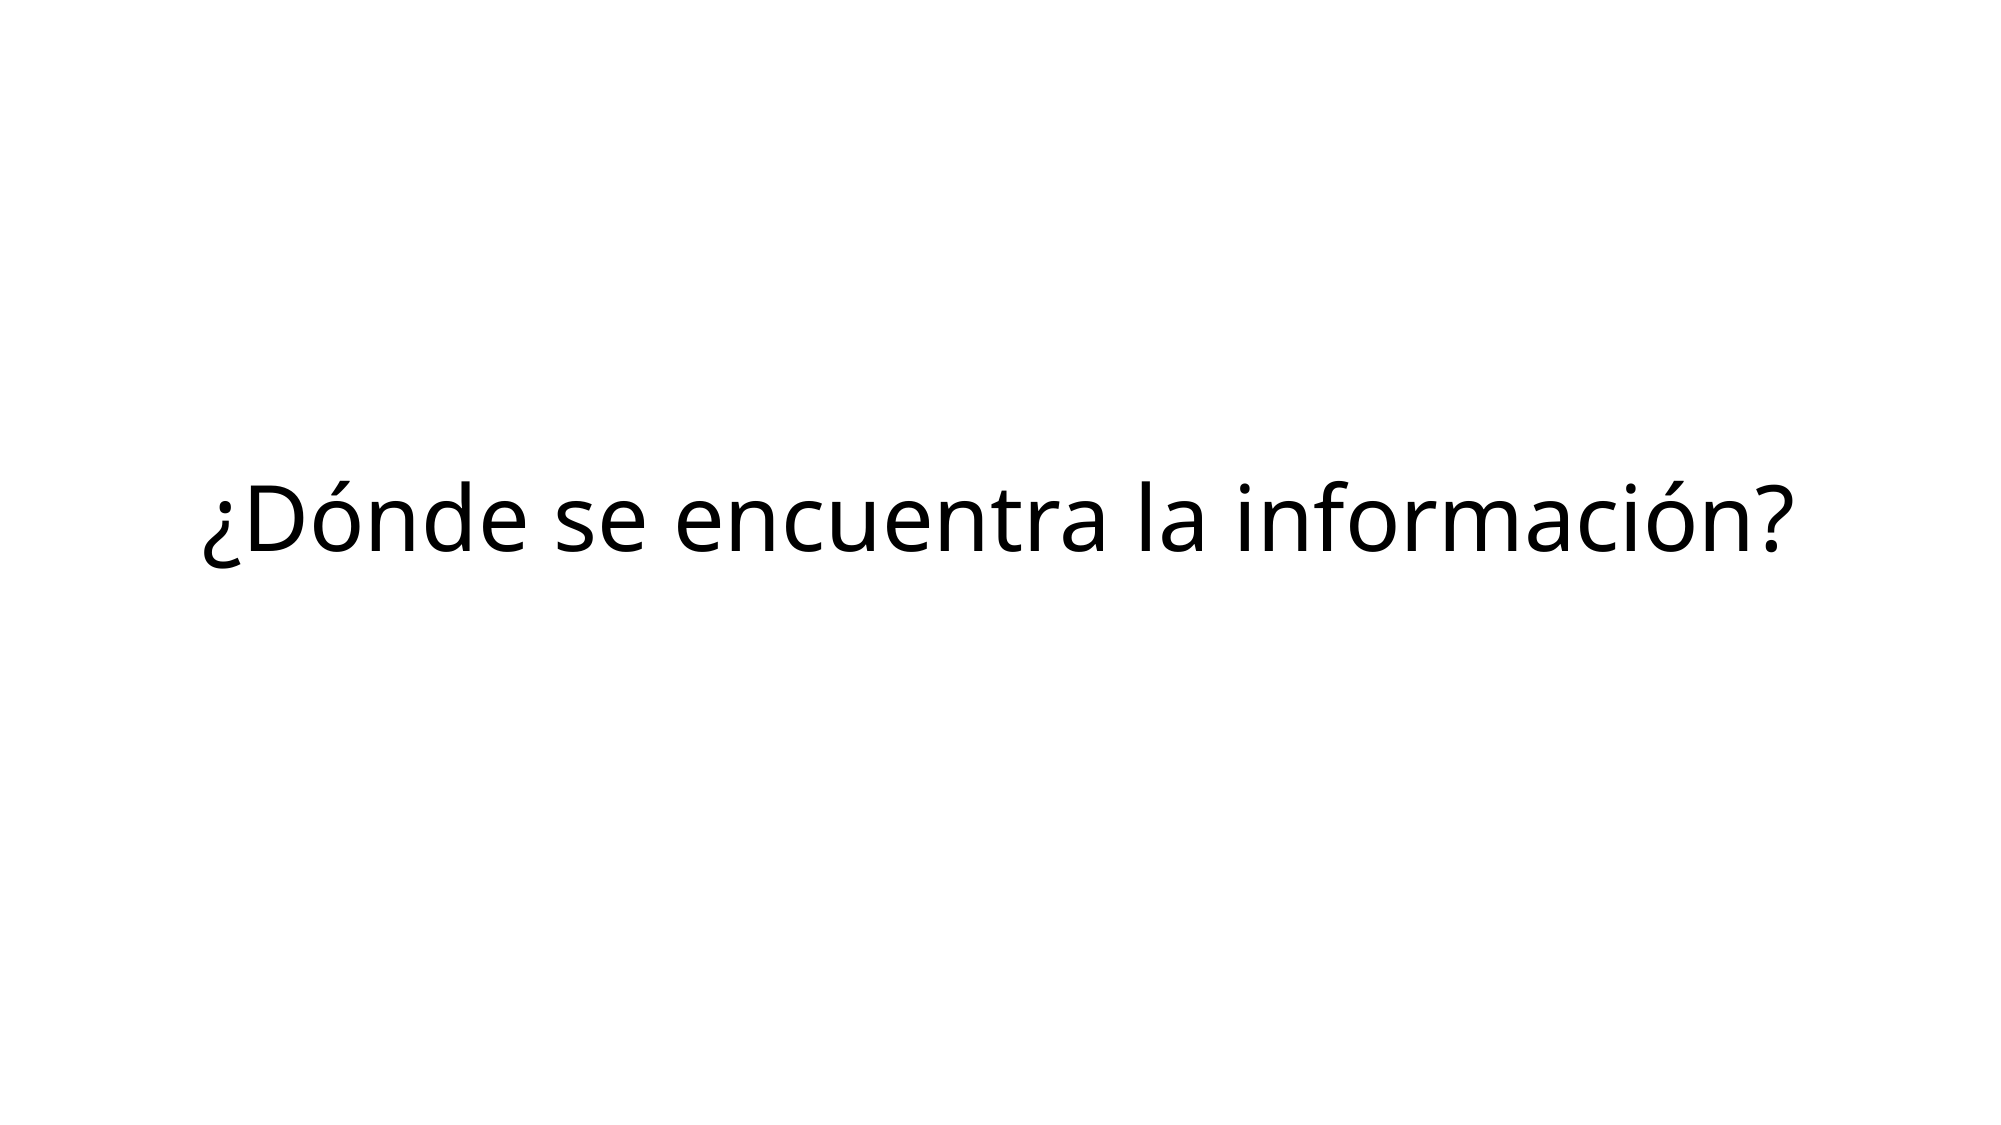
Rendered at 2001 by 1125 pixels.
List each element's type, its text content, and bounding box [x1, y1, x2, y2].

title ¿Dónde se encuentra la información? [137, 412, 1863, 631]
